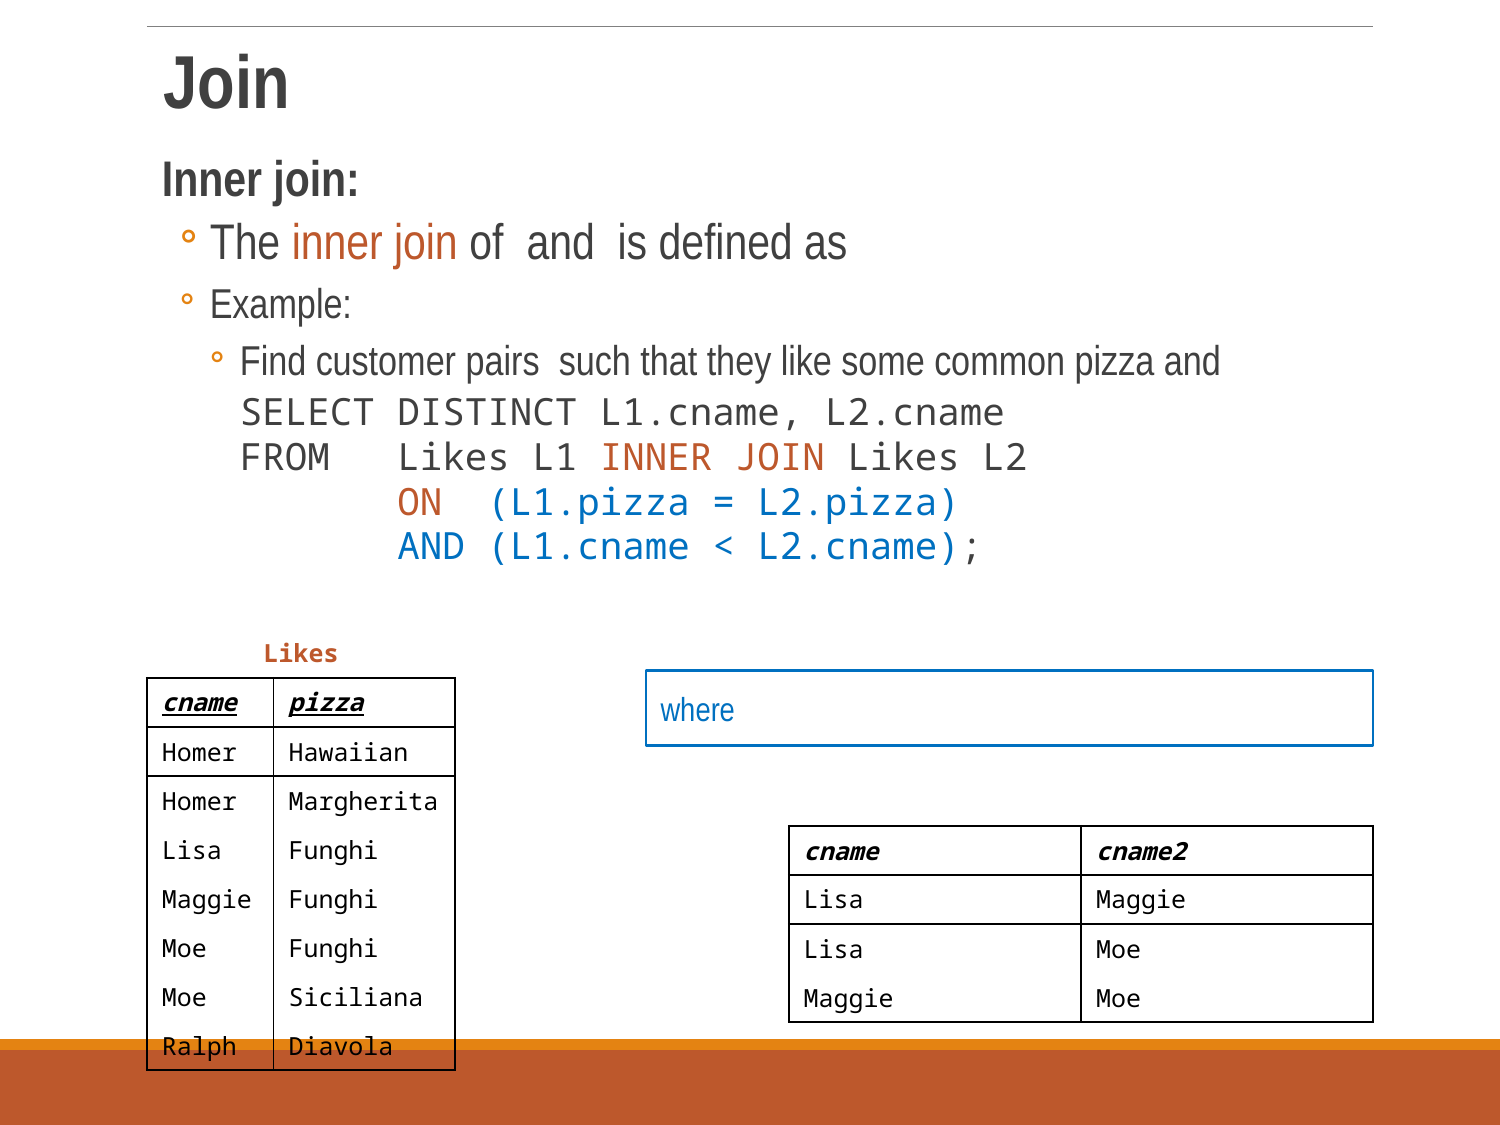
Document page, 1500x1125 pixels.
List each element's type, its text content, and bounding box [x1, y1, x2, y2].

table_cell Hawaiian [274, 728, 454, 775]
table_cell Funghi [274, 923, 454, 972]
table_cell Siciliana [274, 972, 454, 1021]
table_cell Funghi [274, 874, 454, 923]
table_cell Homer [148, 777, 273, 825]
table_cell Funghi [274, 825, 454, 874]
table_cell Lisa [148, 825, 273, 874]
table_cell Ralph [148, 1021, 273, 1069]
table_cell Maggie [148, 874, 273, 923]
table_cell Moe [148, 923, 273, 972]
table_cell pizza [274, 679, 454, 726]
table_cell Moe [148, 972, 273, 1021]
table_cell Homer [148, 728, 273, 775]
table_cell Margherita [274, 777, 454, 825]
table_cell cname [148, 679, 273, 726]
table_header Likes [147, 629, 455, 677]
table_cell Diavola [274, 1021, 454, 1069]
